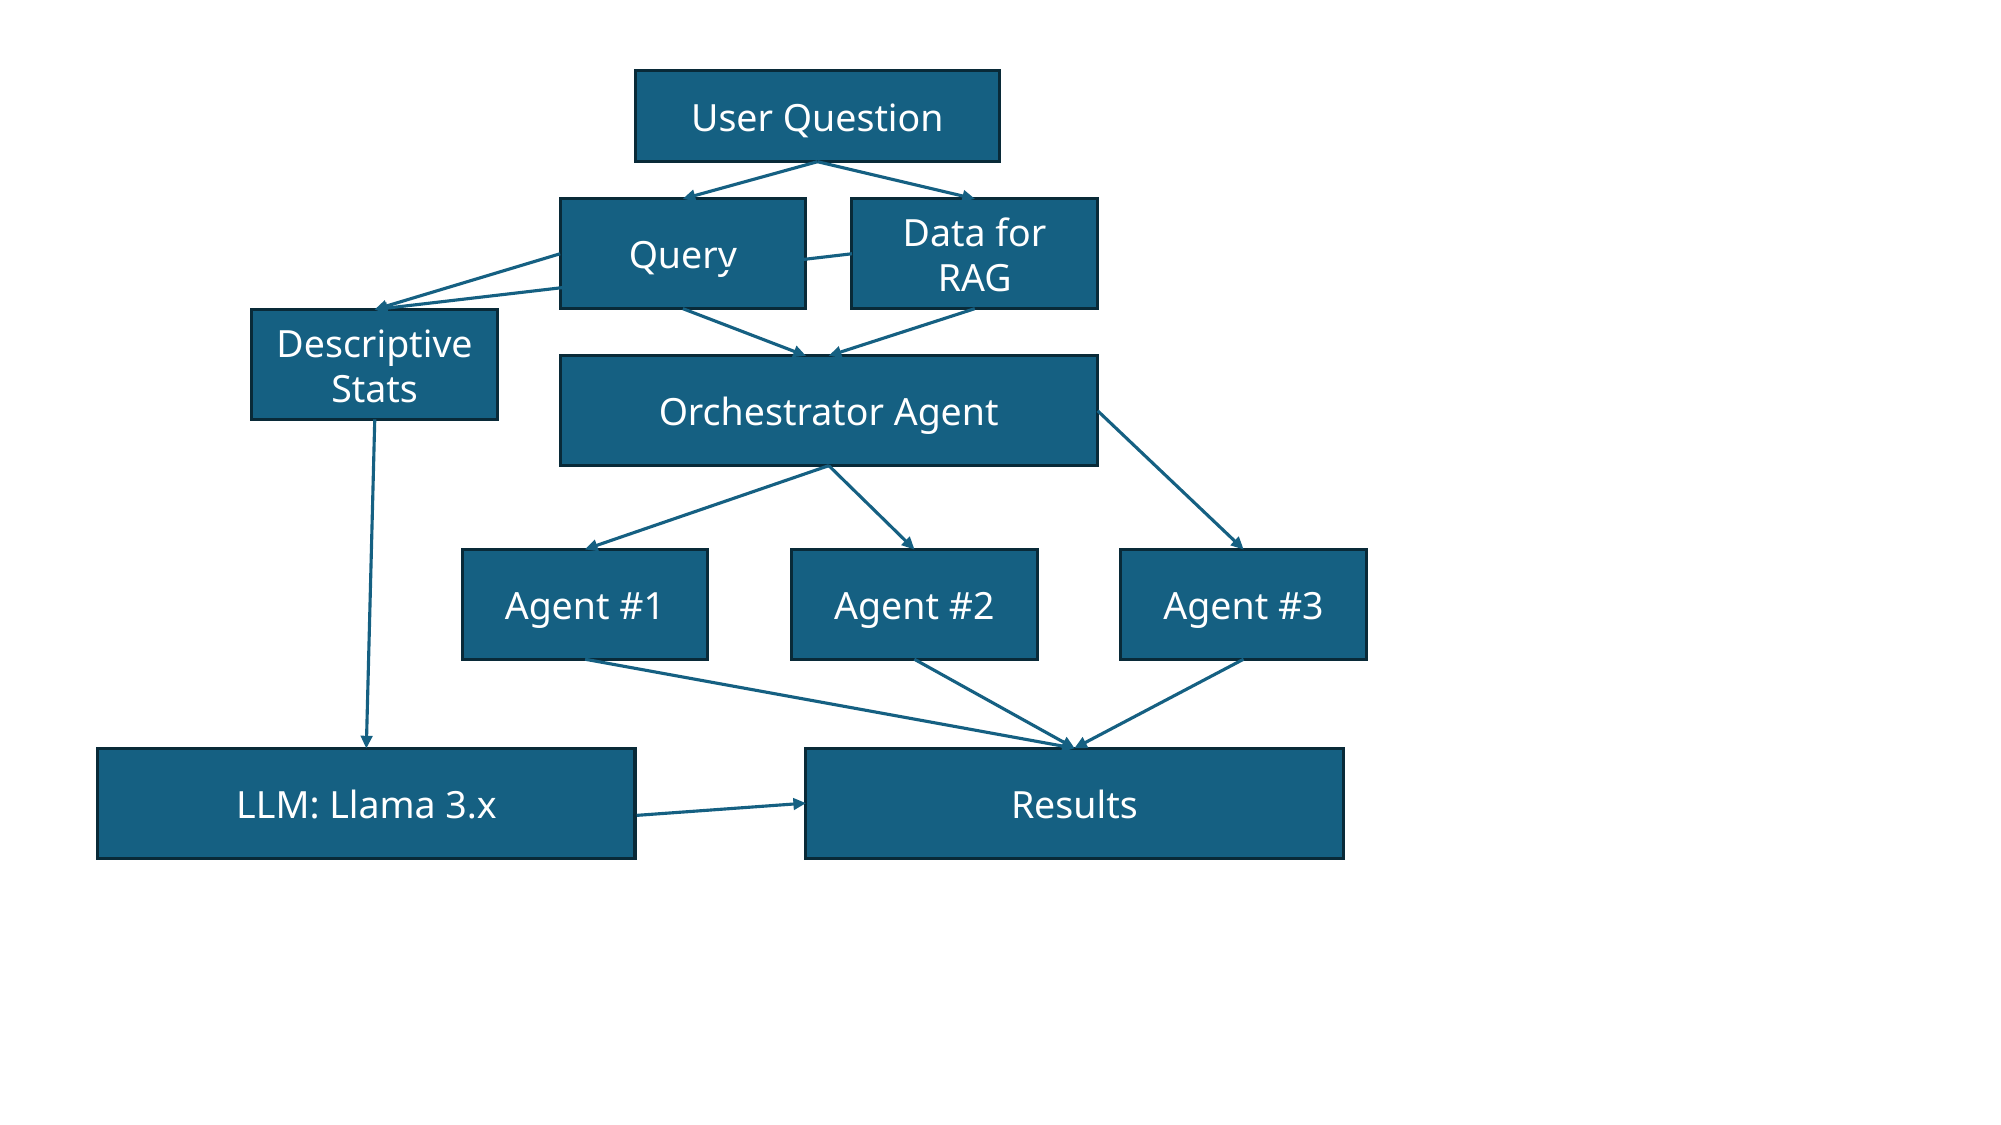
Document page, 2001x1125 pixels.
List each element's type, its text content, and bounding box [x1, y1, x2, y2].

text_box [682, 161, 817, 200]
text_box Agent #2 [790, 548, 1039, 658]
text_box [584, 465, 828, 550]
text_box Query [559, 197, 807, 253]
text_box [682, 308, 807, 357]
text_box User Question [634, 69, 1001, 163]
text_box Orchestrator Agent [559, 354, 1099, 467]
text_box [365, 418, 376, 749]
text_box Data for RAG [850, 197, 1099, 310]
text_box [1073, 658, 1244, 749]
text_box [636, 802, 807, 816]
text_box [584, 658, 913, 749]
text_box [561, 253, 853, 311]
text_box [828, 308, 976, 357]
text_box Agent #1 [461, 548, 709, 661]
text_box Agent #3 [1119, 548, 1368, 661]
text_box Descriptive Stats [250, 308, 499, 421]
text_box Results [804, 747, 1345, 860]
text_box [374, 253, 561, 311]
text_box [817, 161, 976, 200]
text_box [1097, 410, 1245, 550]
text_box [828, 465, 915, 550]
text_box LLM: Llama 3.x [96, 747, 637, 860]
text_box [913, 658, 1073, 749]
